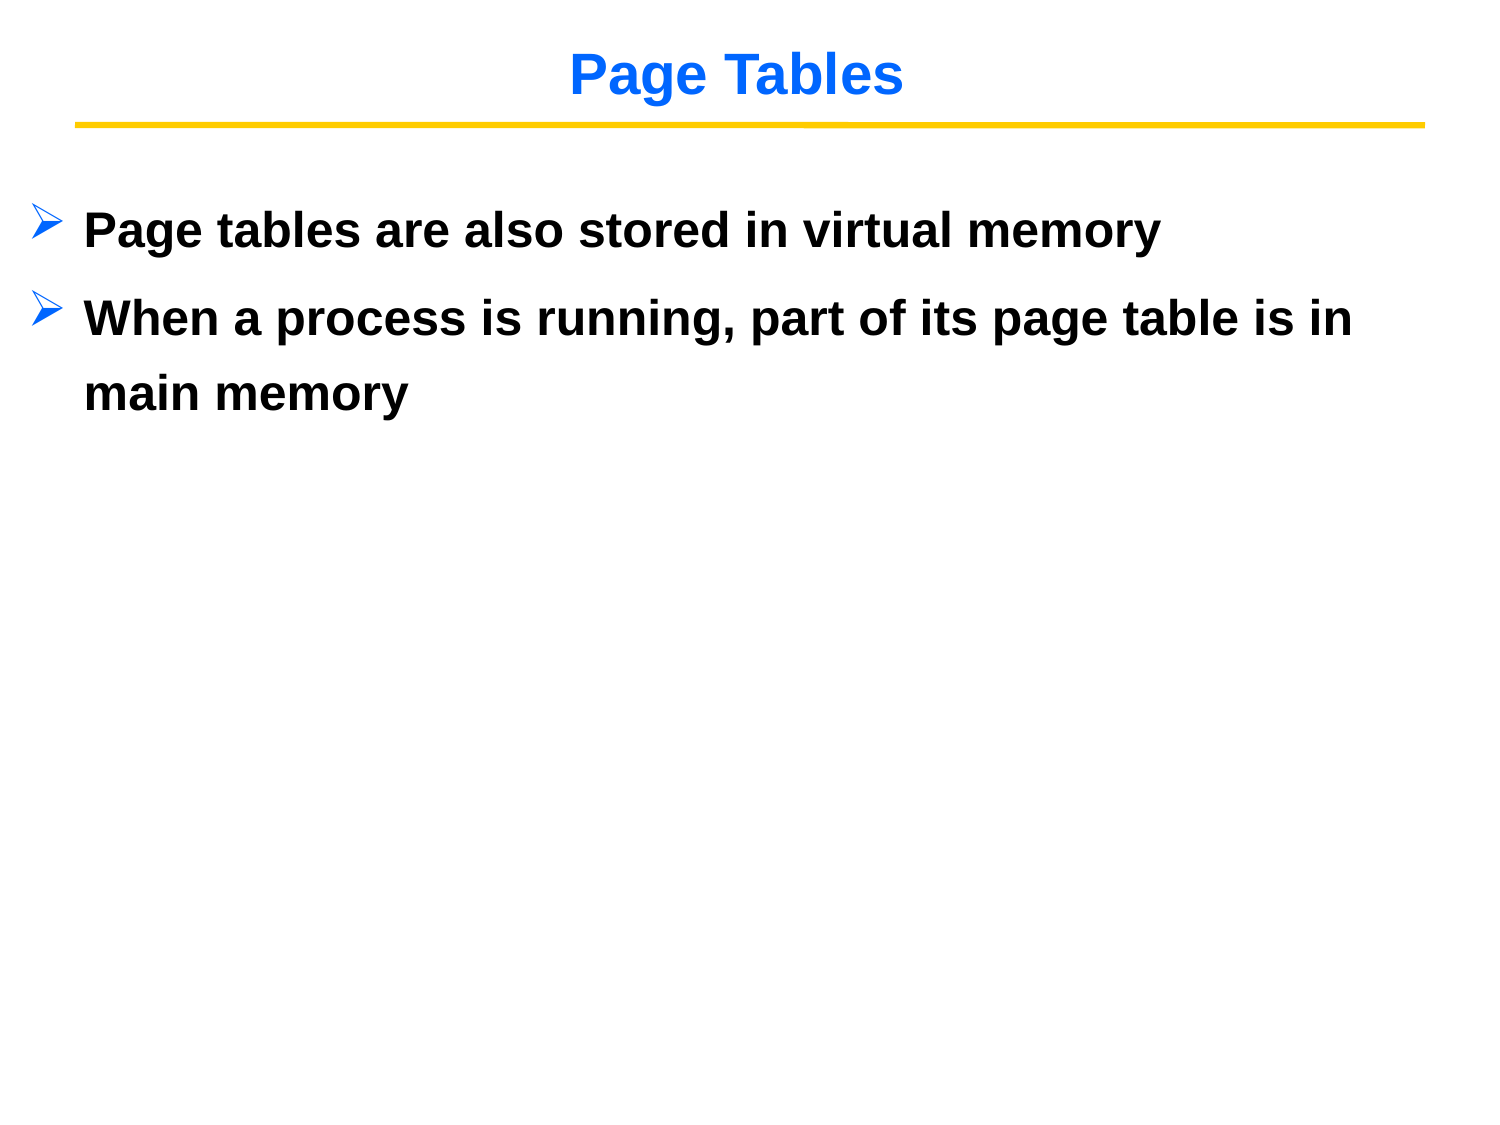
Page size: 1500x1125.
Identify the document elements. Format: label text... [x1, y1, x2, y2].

title Page Tables [24, 24, 1450, 118]
list Page tables are also stored in virtual memory When a process is running, part of its page table is in main memory [10, 173, 1490, 1052]
